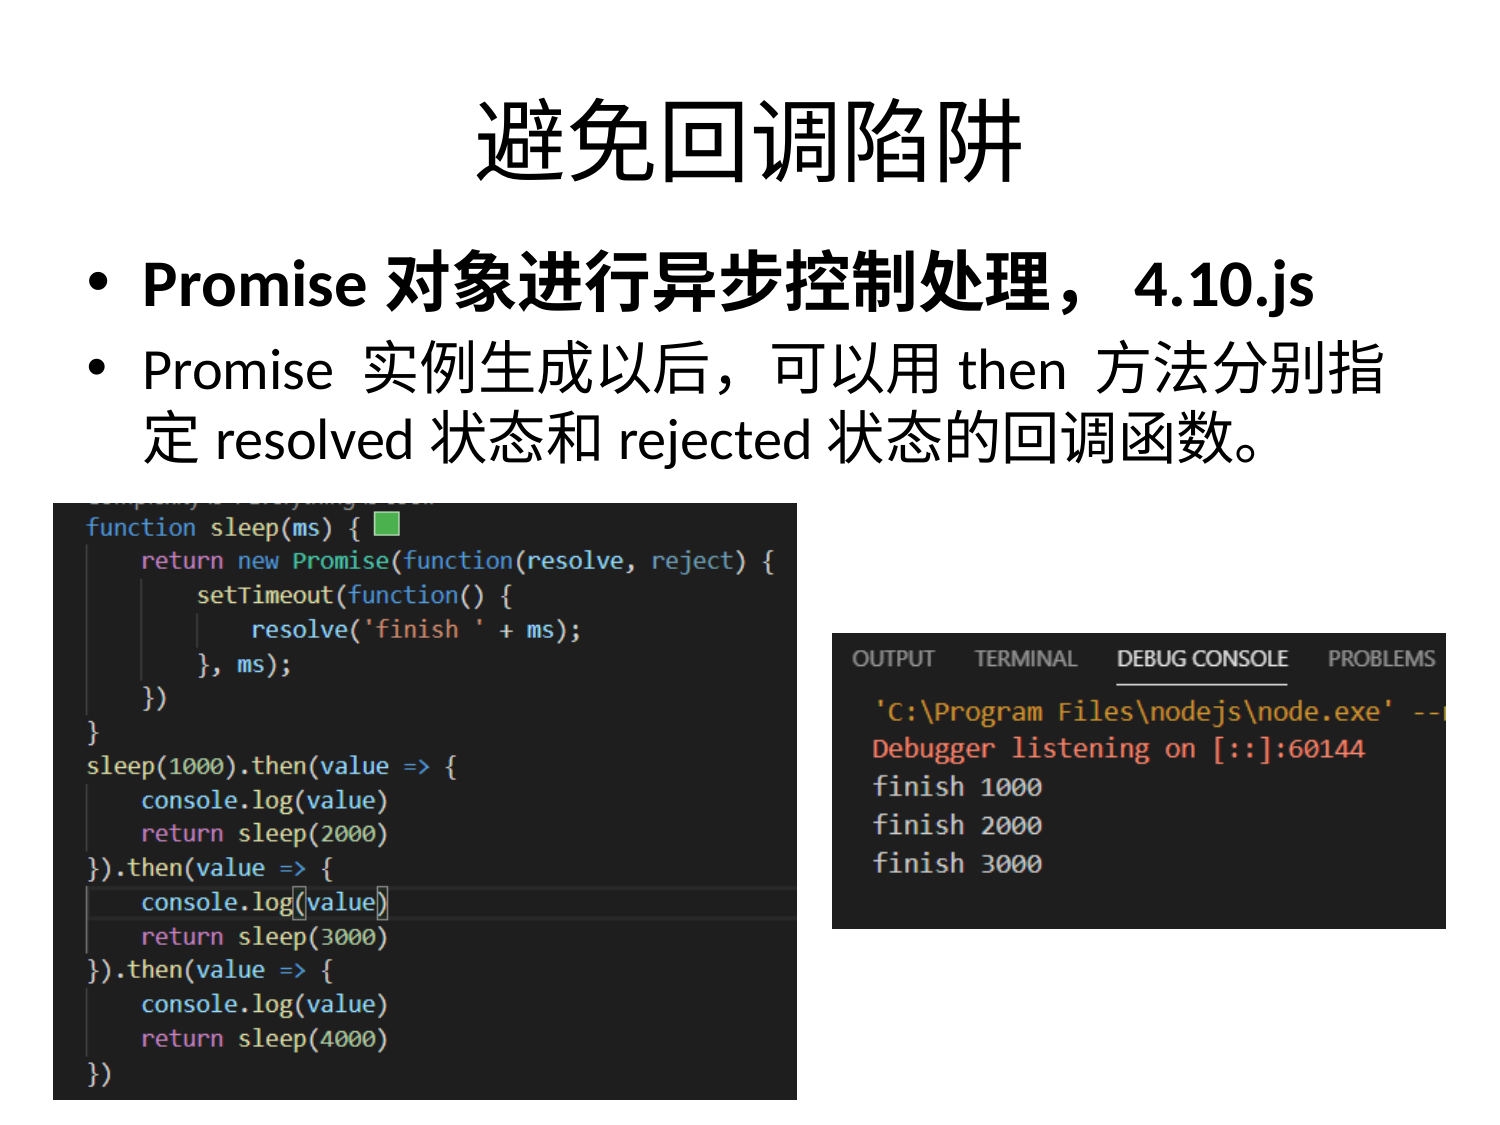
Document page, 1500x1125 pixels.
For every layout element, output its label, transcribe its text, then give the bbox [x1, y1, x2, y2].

list Promise对象进行异步控制处理，4.10.js Promise 实例生成以后，可以用then 方法分别指定resolved状态和rejected状态的回调函数。 [71, 232, 1422, 975]
picture [831, 633, 1446, 929]
title 避免回调陷阱 [75, 45, 1425, 233]
picture [52, 503, 797, 1100]
